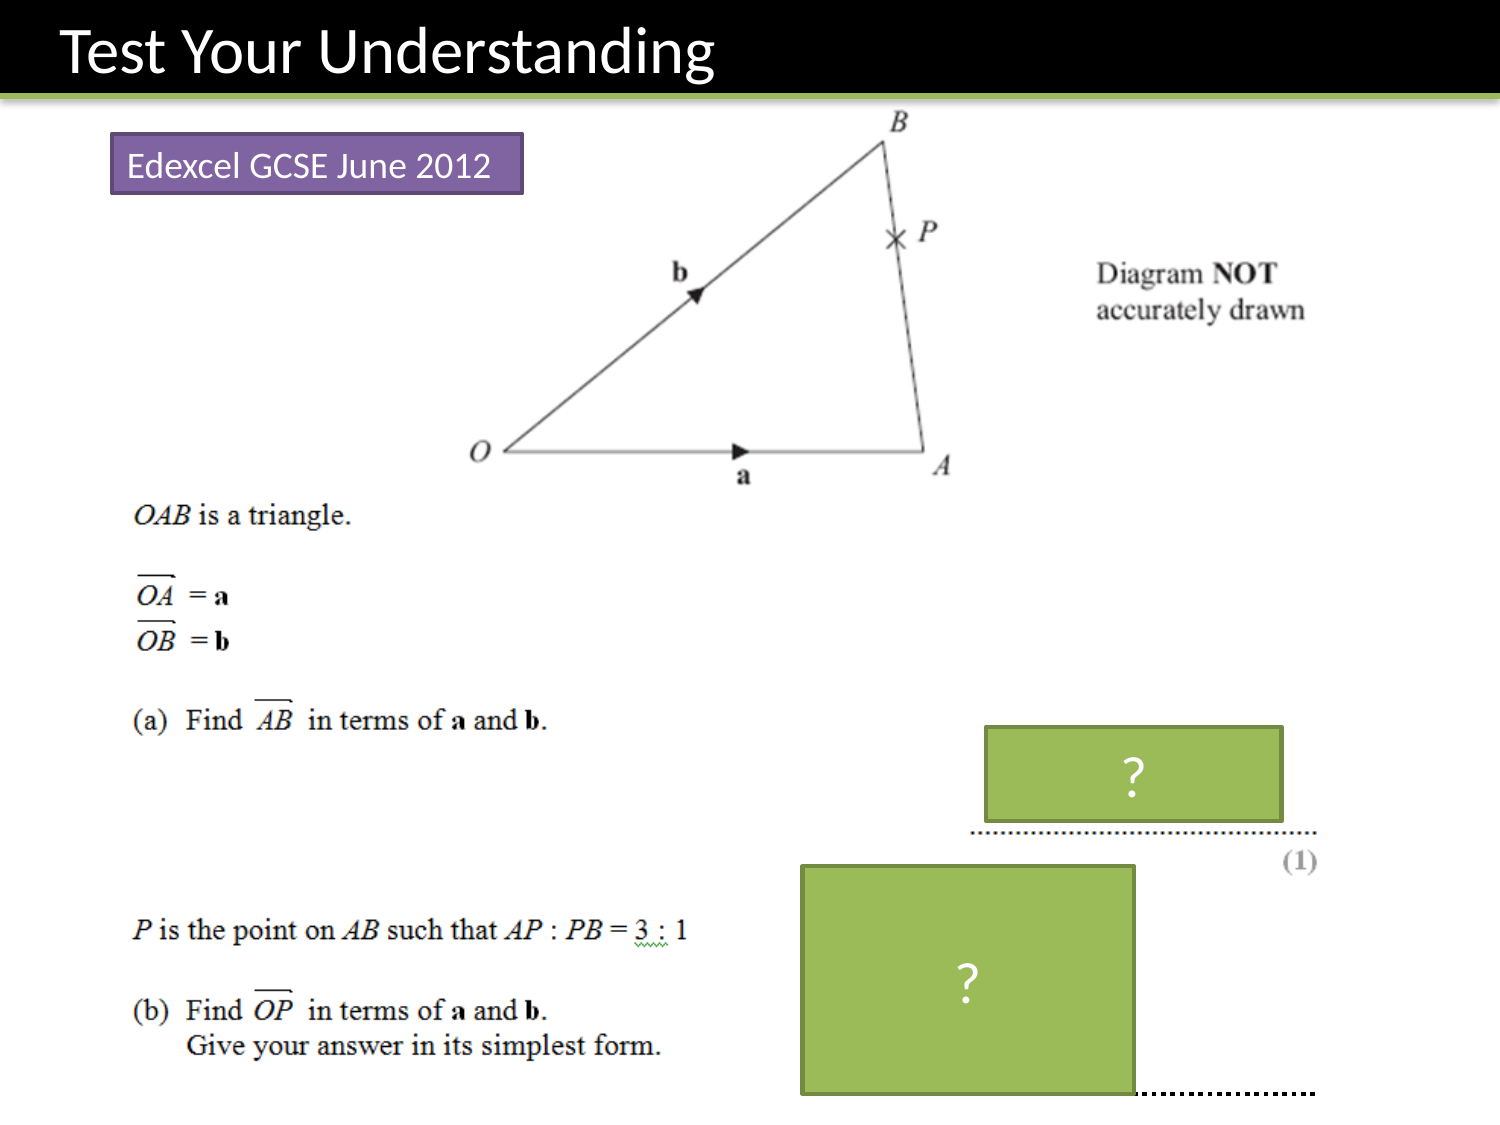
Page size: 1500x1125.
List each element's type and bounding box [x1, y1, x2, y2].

picture [111, 99, 1356, 1125]
text_box [0, 0, 1500, 99]
